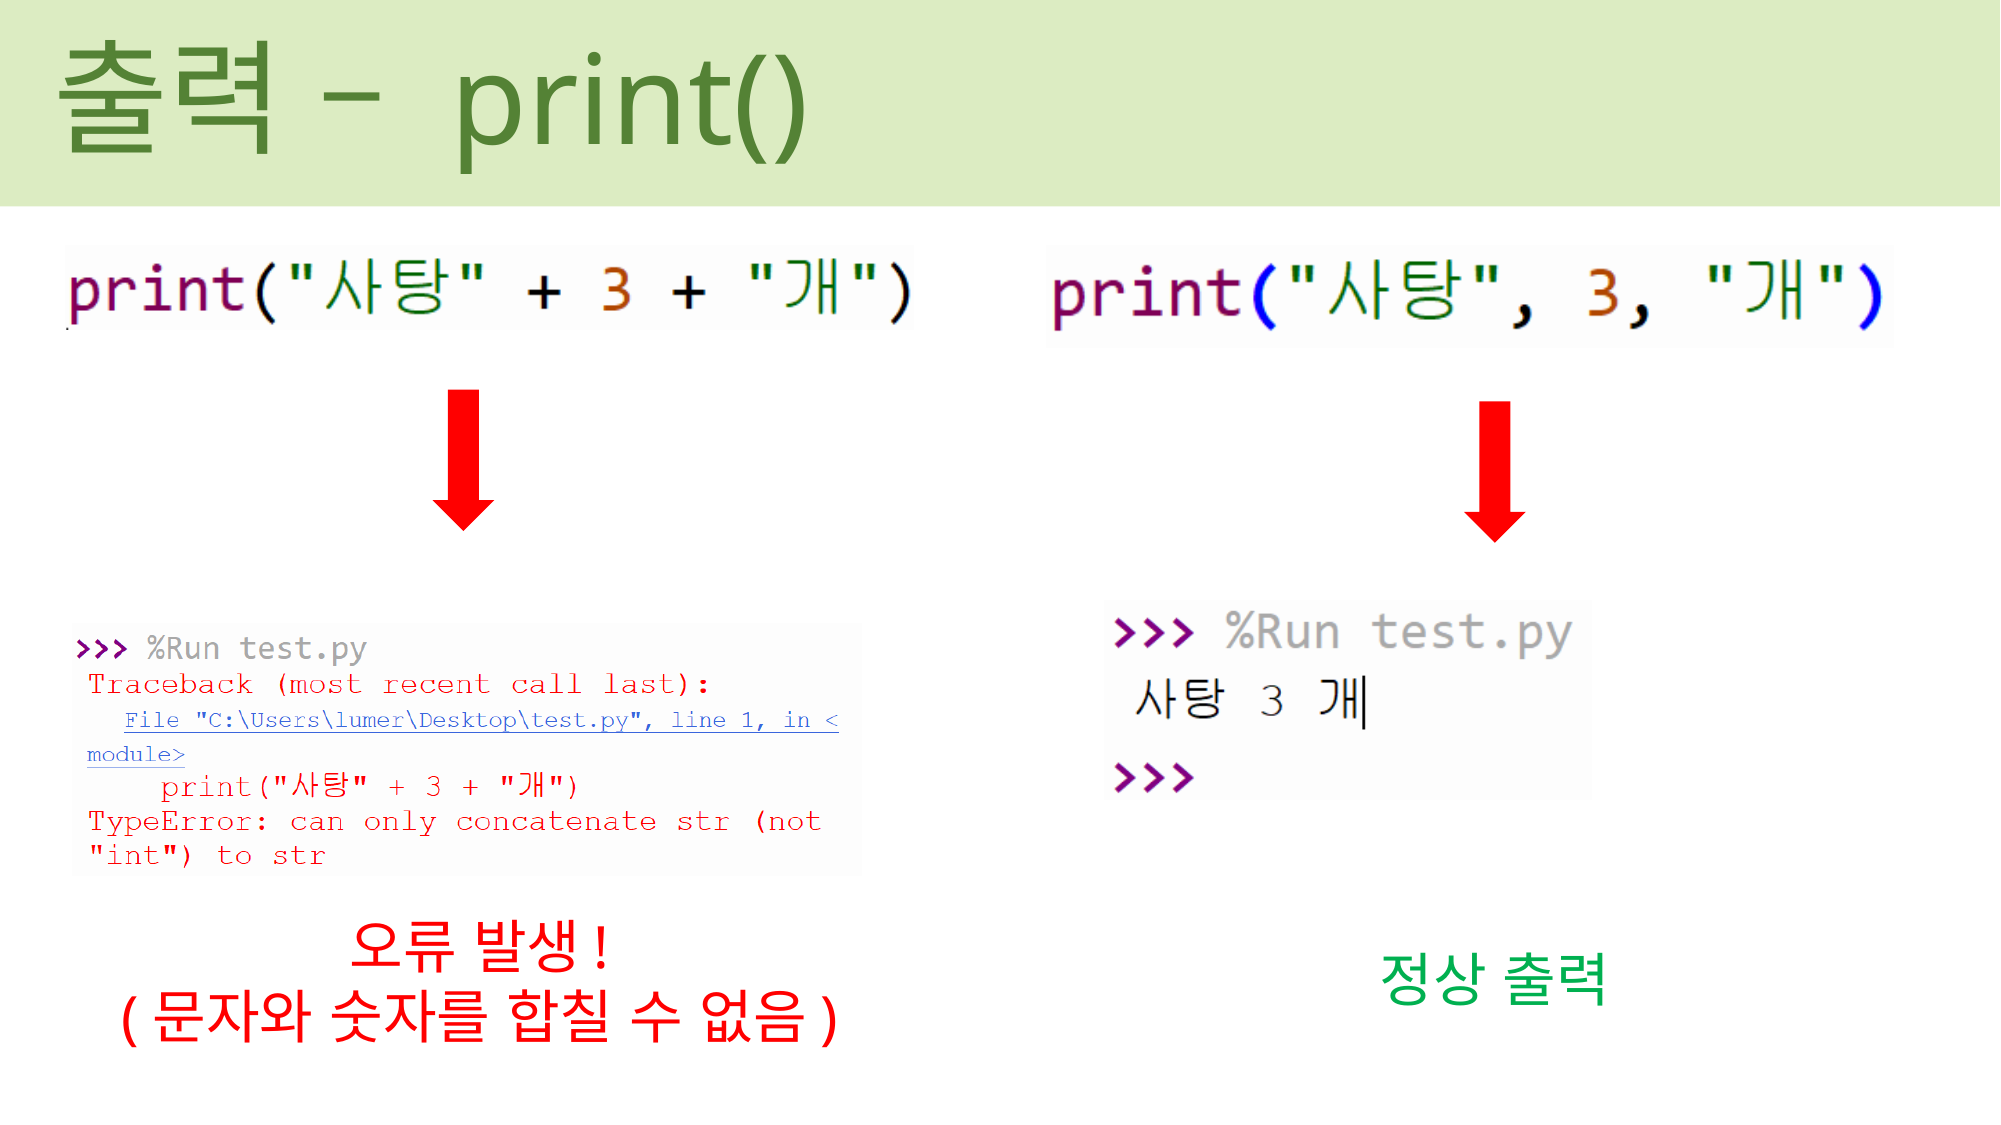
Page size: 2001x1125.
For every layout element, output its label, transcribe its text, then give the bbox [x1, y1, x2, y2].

text_box [1461, 400, 1529, 545]
picture [72, 623, 862, 876]
text_box 오류 발생! (문자와 숫자를 합칠 수 없음) [22, 903, 938, 1058]
picture [1046, 245, 1894, 348]
picture [1104, 600, 1592, 801]
text_box 출력 – print() [38, 12, 1861, 178]
text_box [0, 0, 2000, 207]
text_box [430, 388, 497, 533]
text_box 정상 출력 [1037, 935, 1953, 1021]
picture [65, 245, 914, 330]
